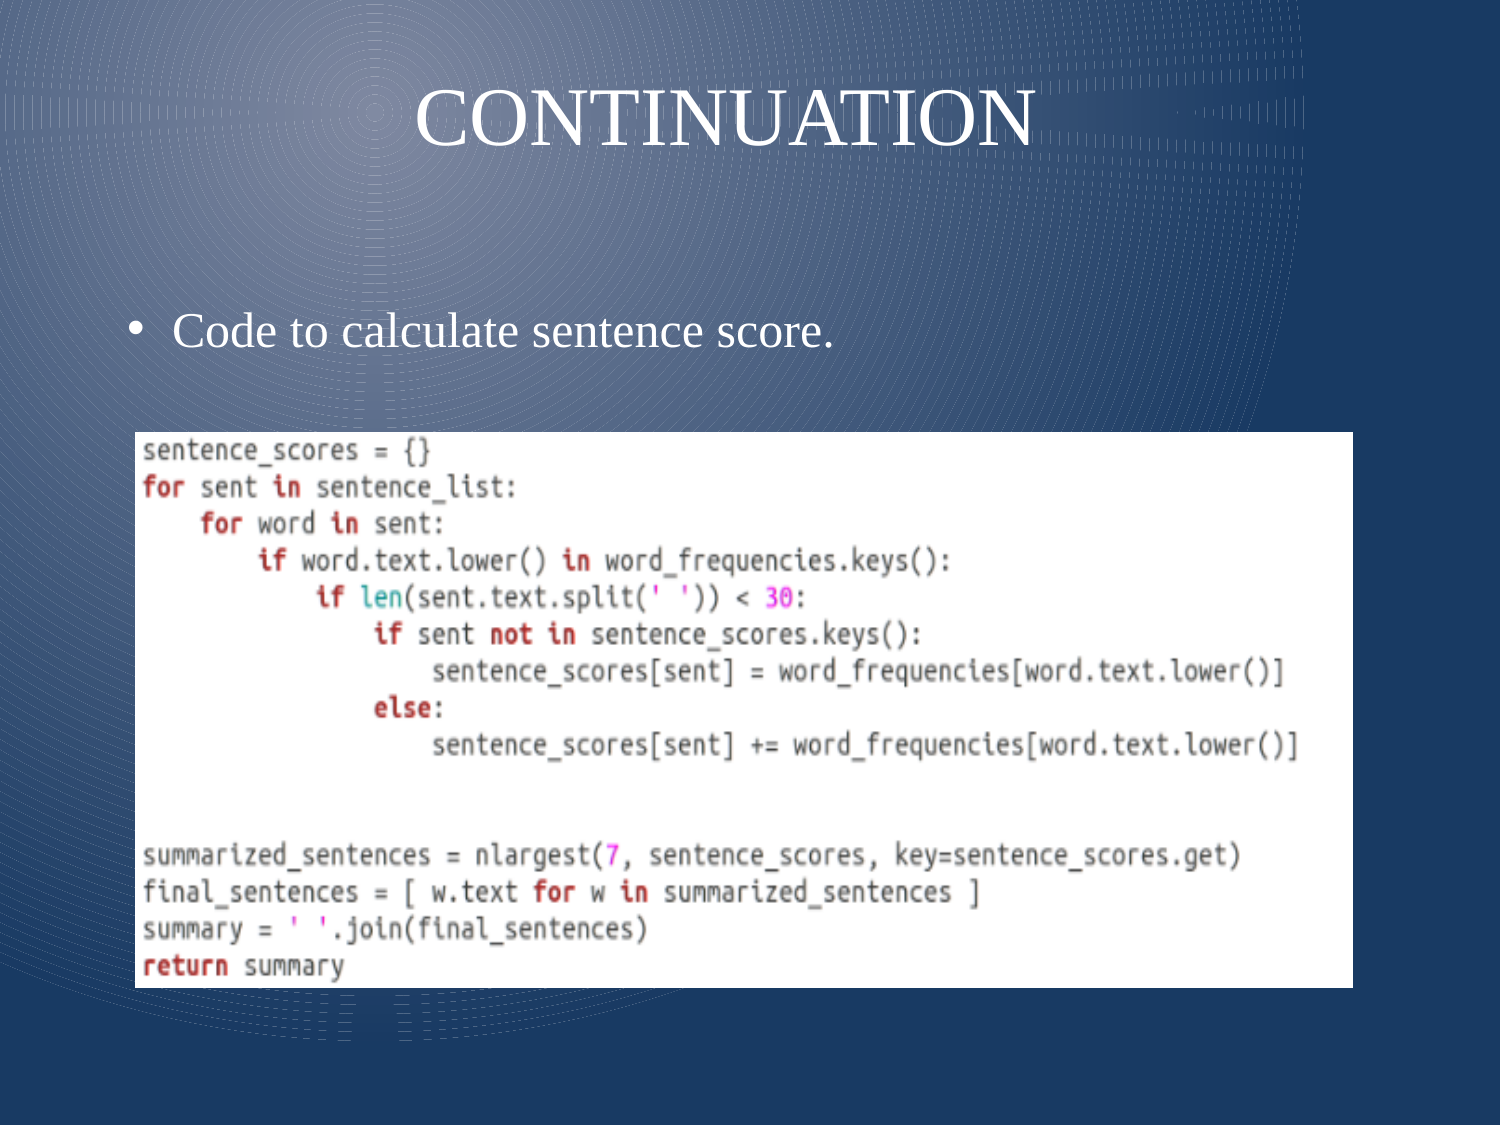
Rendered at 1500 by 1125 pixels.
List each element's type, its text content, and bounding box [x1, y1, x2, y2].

list Code to calculate sentence score. [112, 219, 1260, 891]
picture [135, 432, 1353, 988]
title Continuation [218, 54, 1235, 185]
